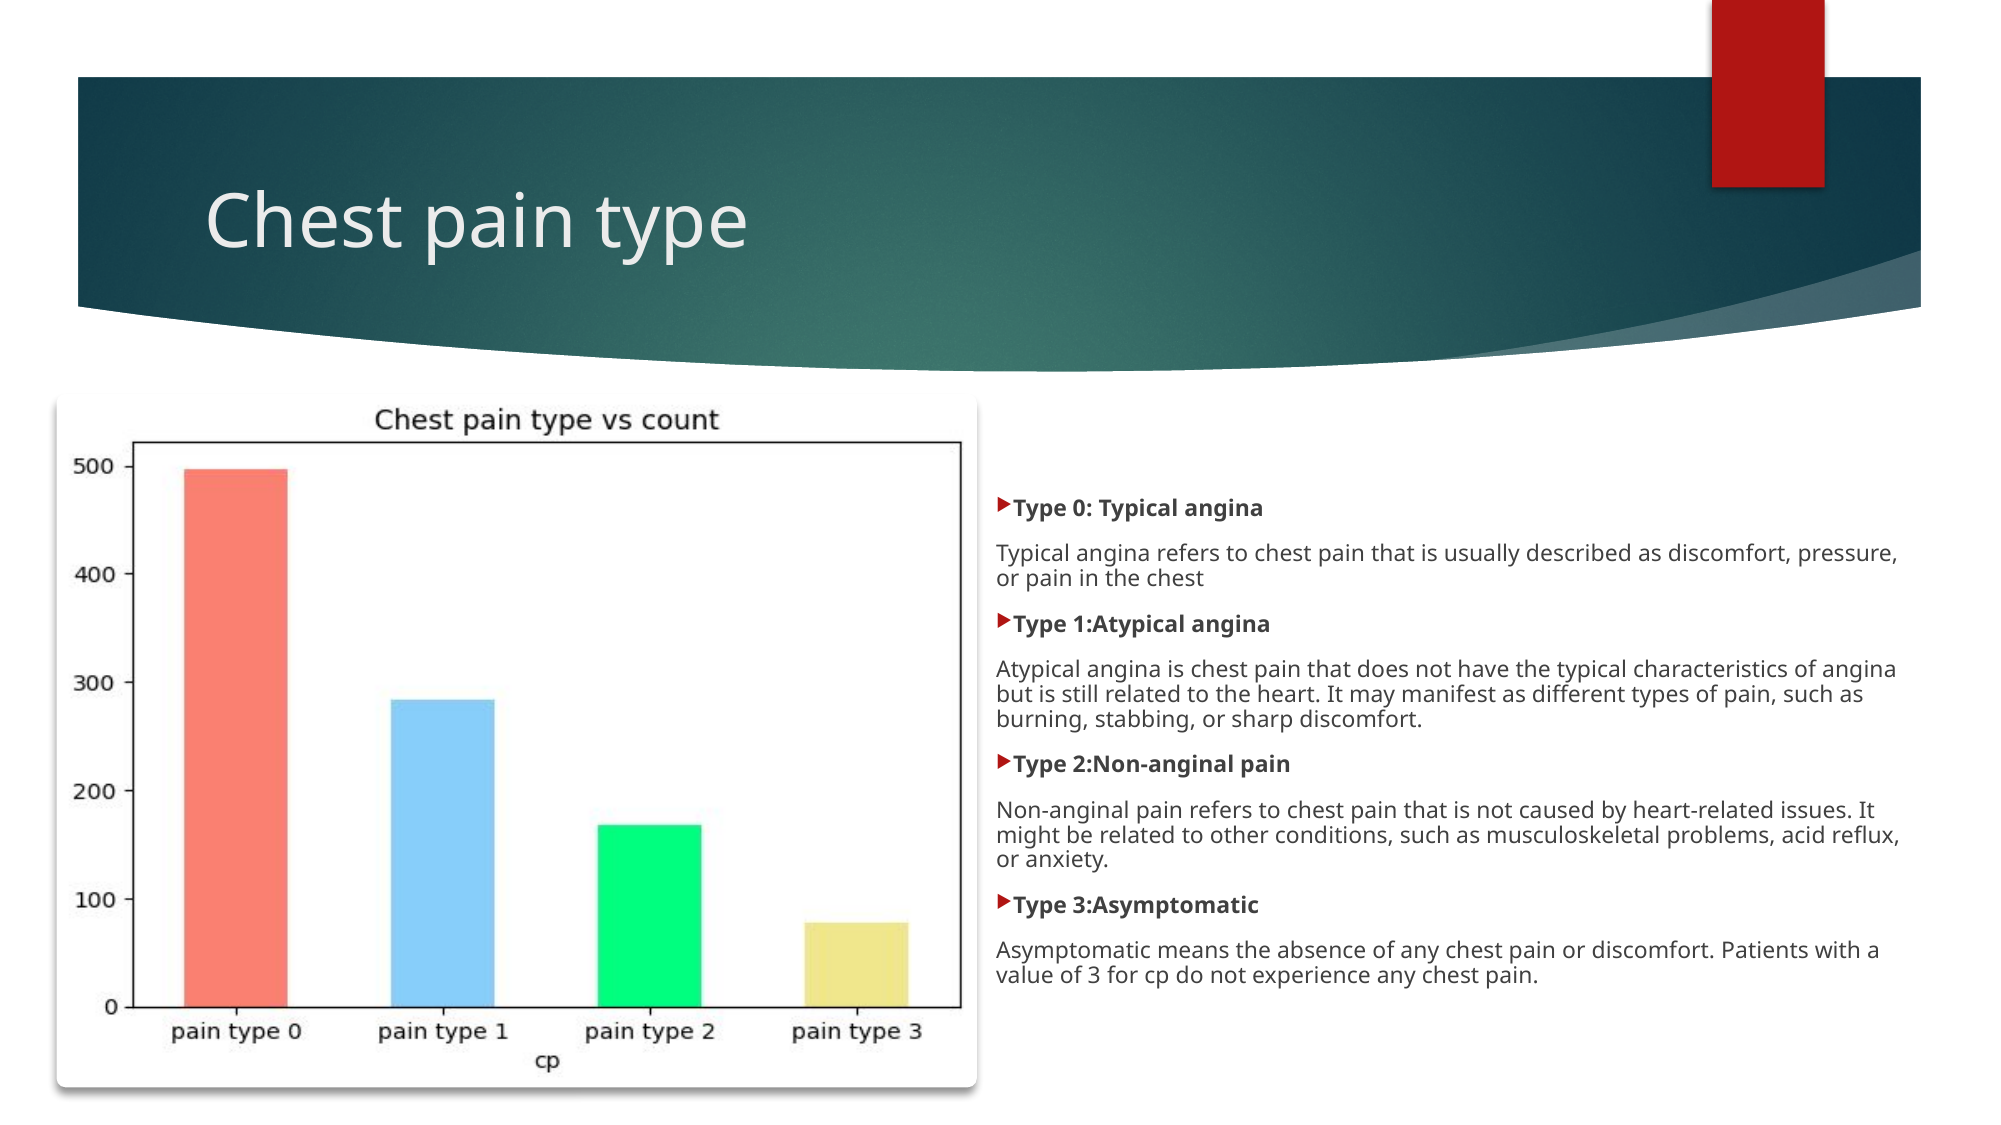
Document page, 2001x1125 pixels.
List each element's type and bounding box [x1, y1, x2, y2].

picture [56, 393, 978, 1088]
text_box [0, 0, 2000, 1125]
